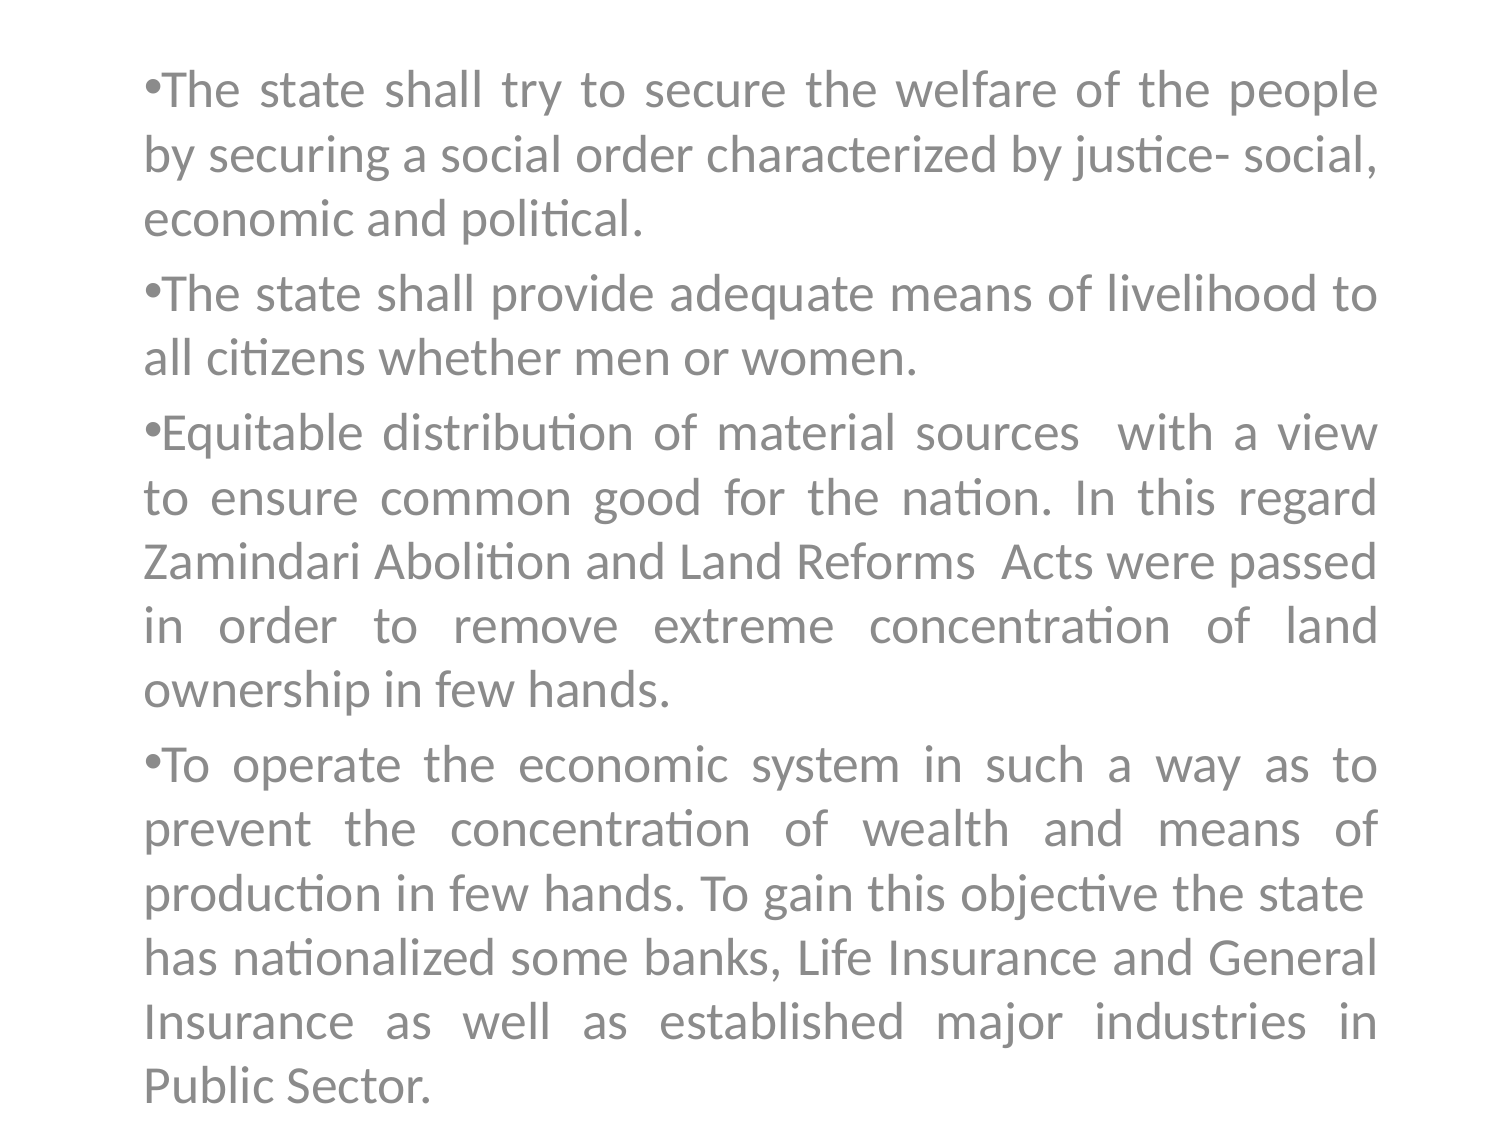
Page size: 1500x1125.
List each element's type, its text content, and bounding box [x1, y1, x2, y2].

subtitle The state shall try to secure the welfare of the people by securing a social order characterized by justice- social, economic and political. The state shall provide adequate means of livelihood to all citizens whether men or women. Equitable distribution of material sources with a view to ensure common good for the nation. In this regard Zamindari Abolition and Land Reforms Acts were passed in order to remove extreme concentration of land ownership in few hands. To operate the economic system in such a way as to prevent the concentration of wealth and means of production in few hands. To gain this objective the state has nationalized some banks, Life Insurance and General Insurance as well as established major industries in Public Sector. [128, 46, 1395, 1125]
